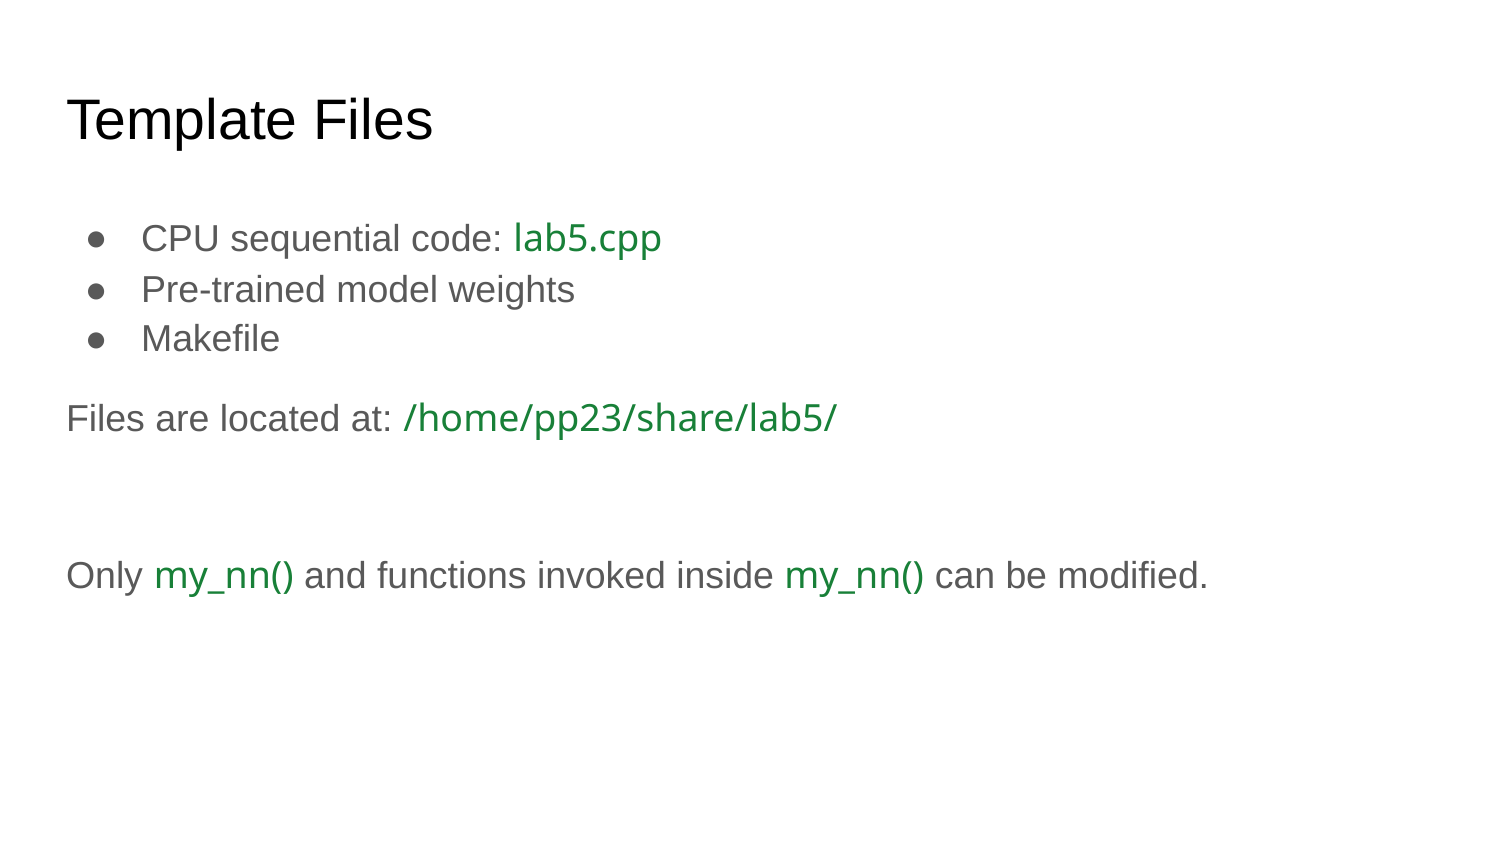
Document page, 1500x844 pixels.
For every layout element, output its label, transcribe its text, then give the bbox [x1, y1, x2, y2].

list CPU sequential code: lab5.cpp Pre-trained model weights Makefile Files are located at: /home/pp23/share/lab5/ Only my_nn() and functions invoked inside my_nn() can be modified. [51, 189, 1449, 750]
title Template Files [51, 72, 1449, 167]
